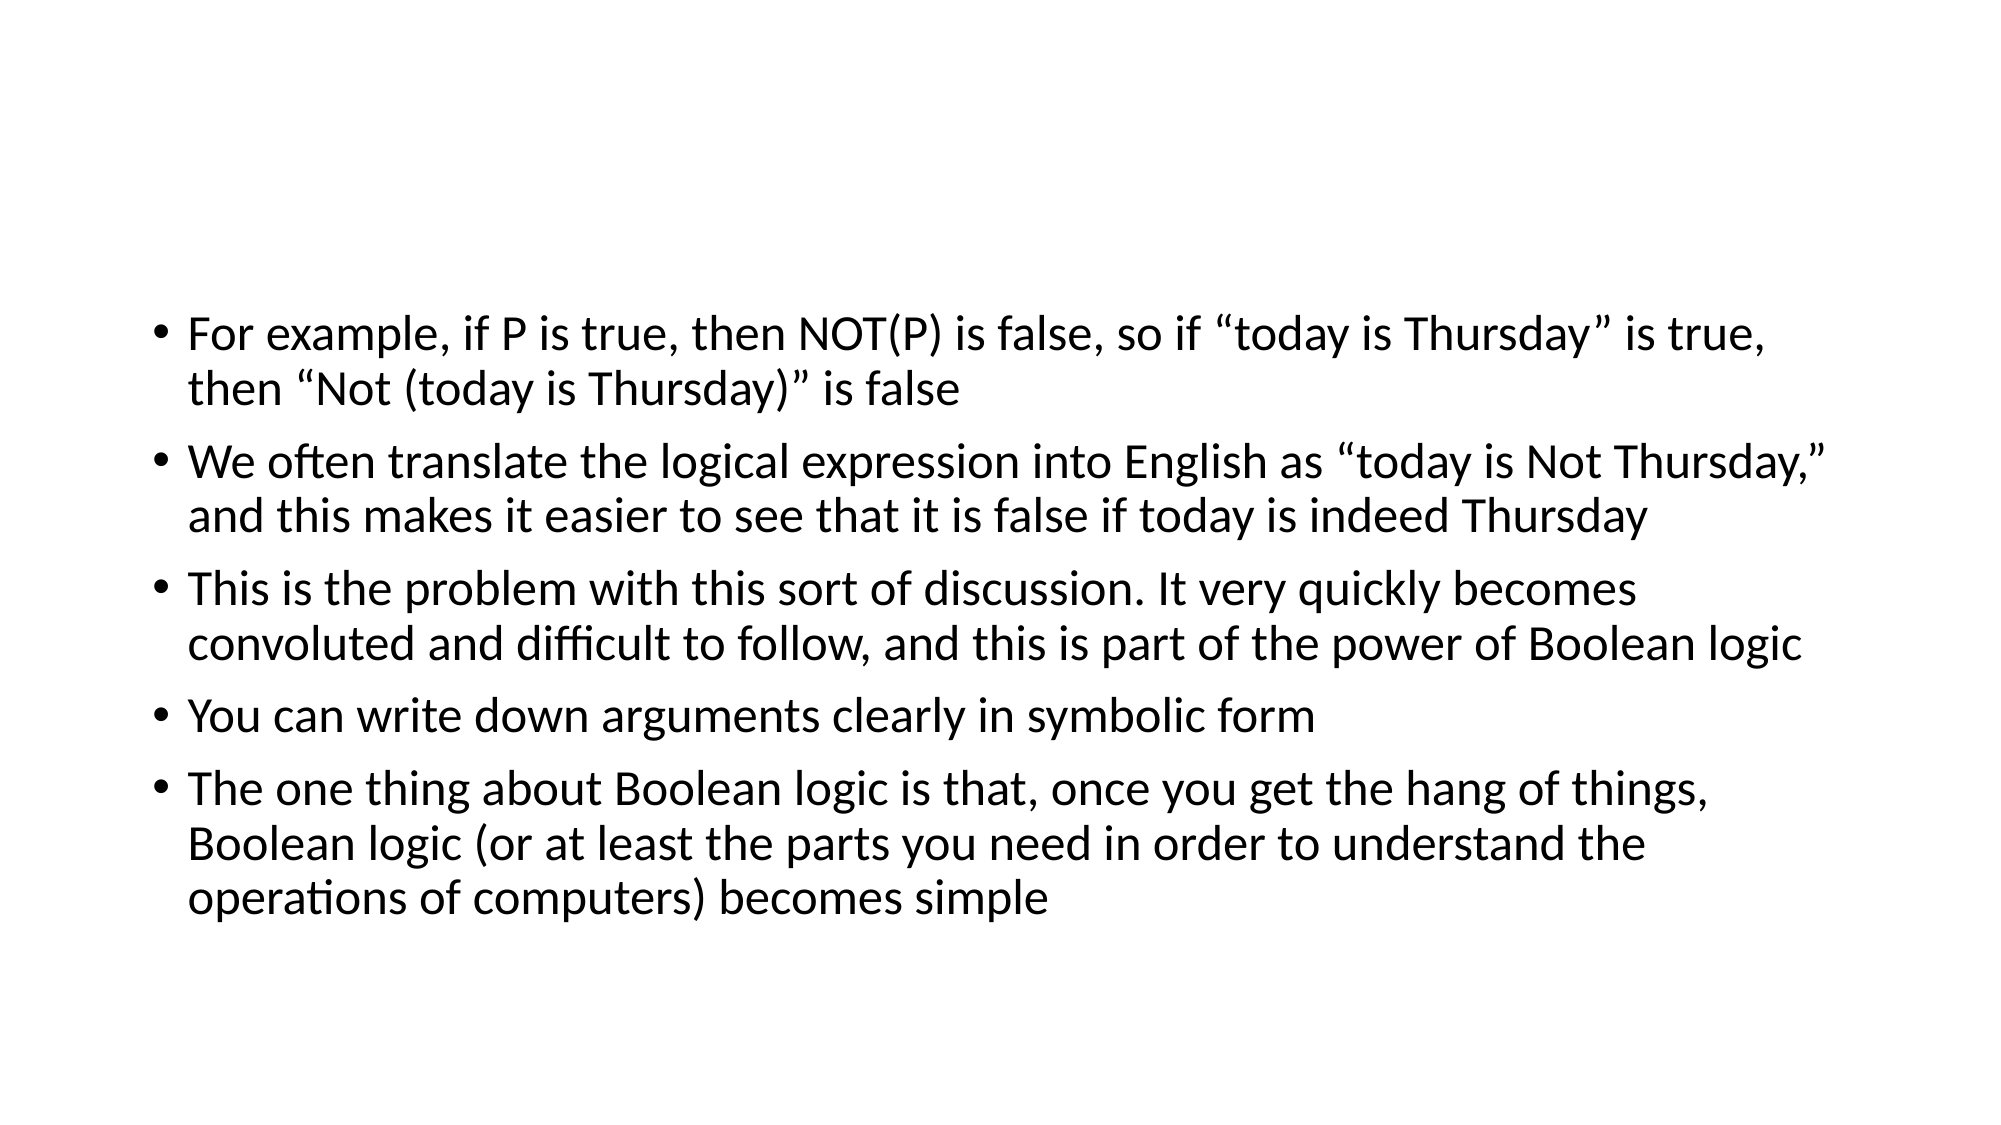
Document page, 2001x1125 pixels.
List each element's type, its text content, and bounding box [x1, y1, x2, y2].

list For example, if P is true, then NOT(P) is false, so if “today is Thursday” is true, then “Not (today is Thursday)” is false We often translate the logical expression into English as “today is Not Thursday,” and this makes it easier to see that it is false if today is indeed Thursday This is the problem with this sort of discussion. It very quickly becomes convoluted and difficult to follow, and this is part of the power of Boolean logic You can write down arguments clearly in symbolic form The one thing about Boolean logic is that, once you get the hang of things, Boolean logic (or at least the parts you need in order to understand the operations of computers) becomes simple [137, 299, 1863, 1014]
